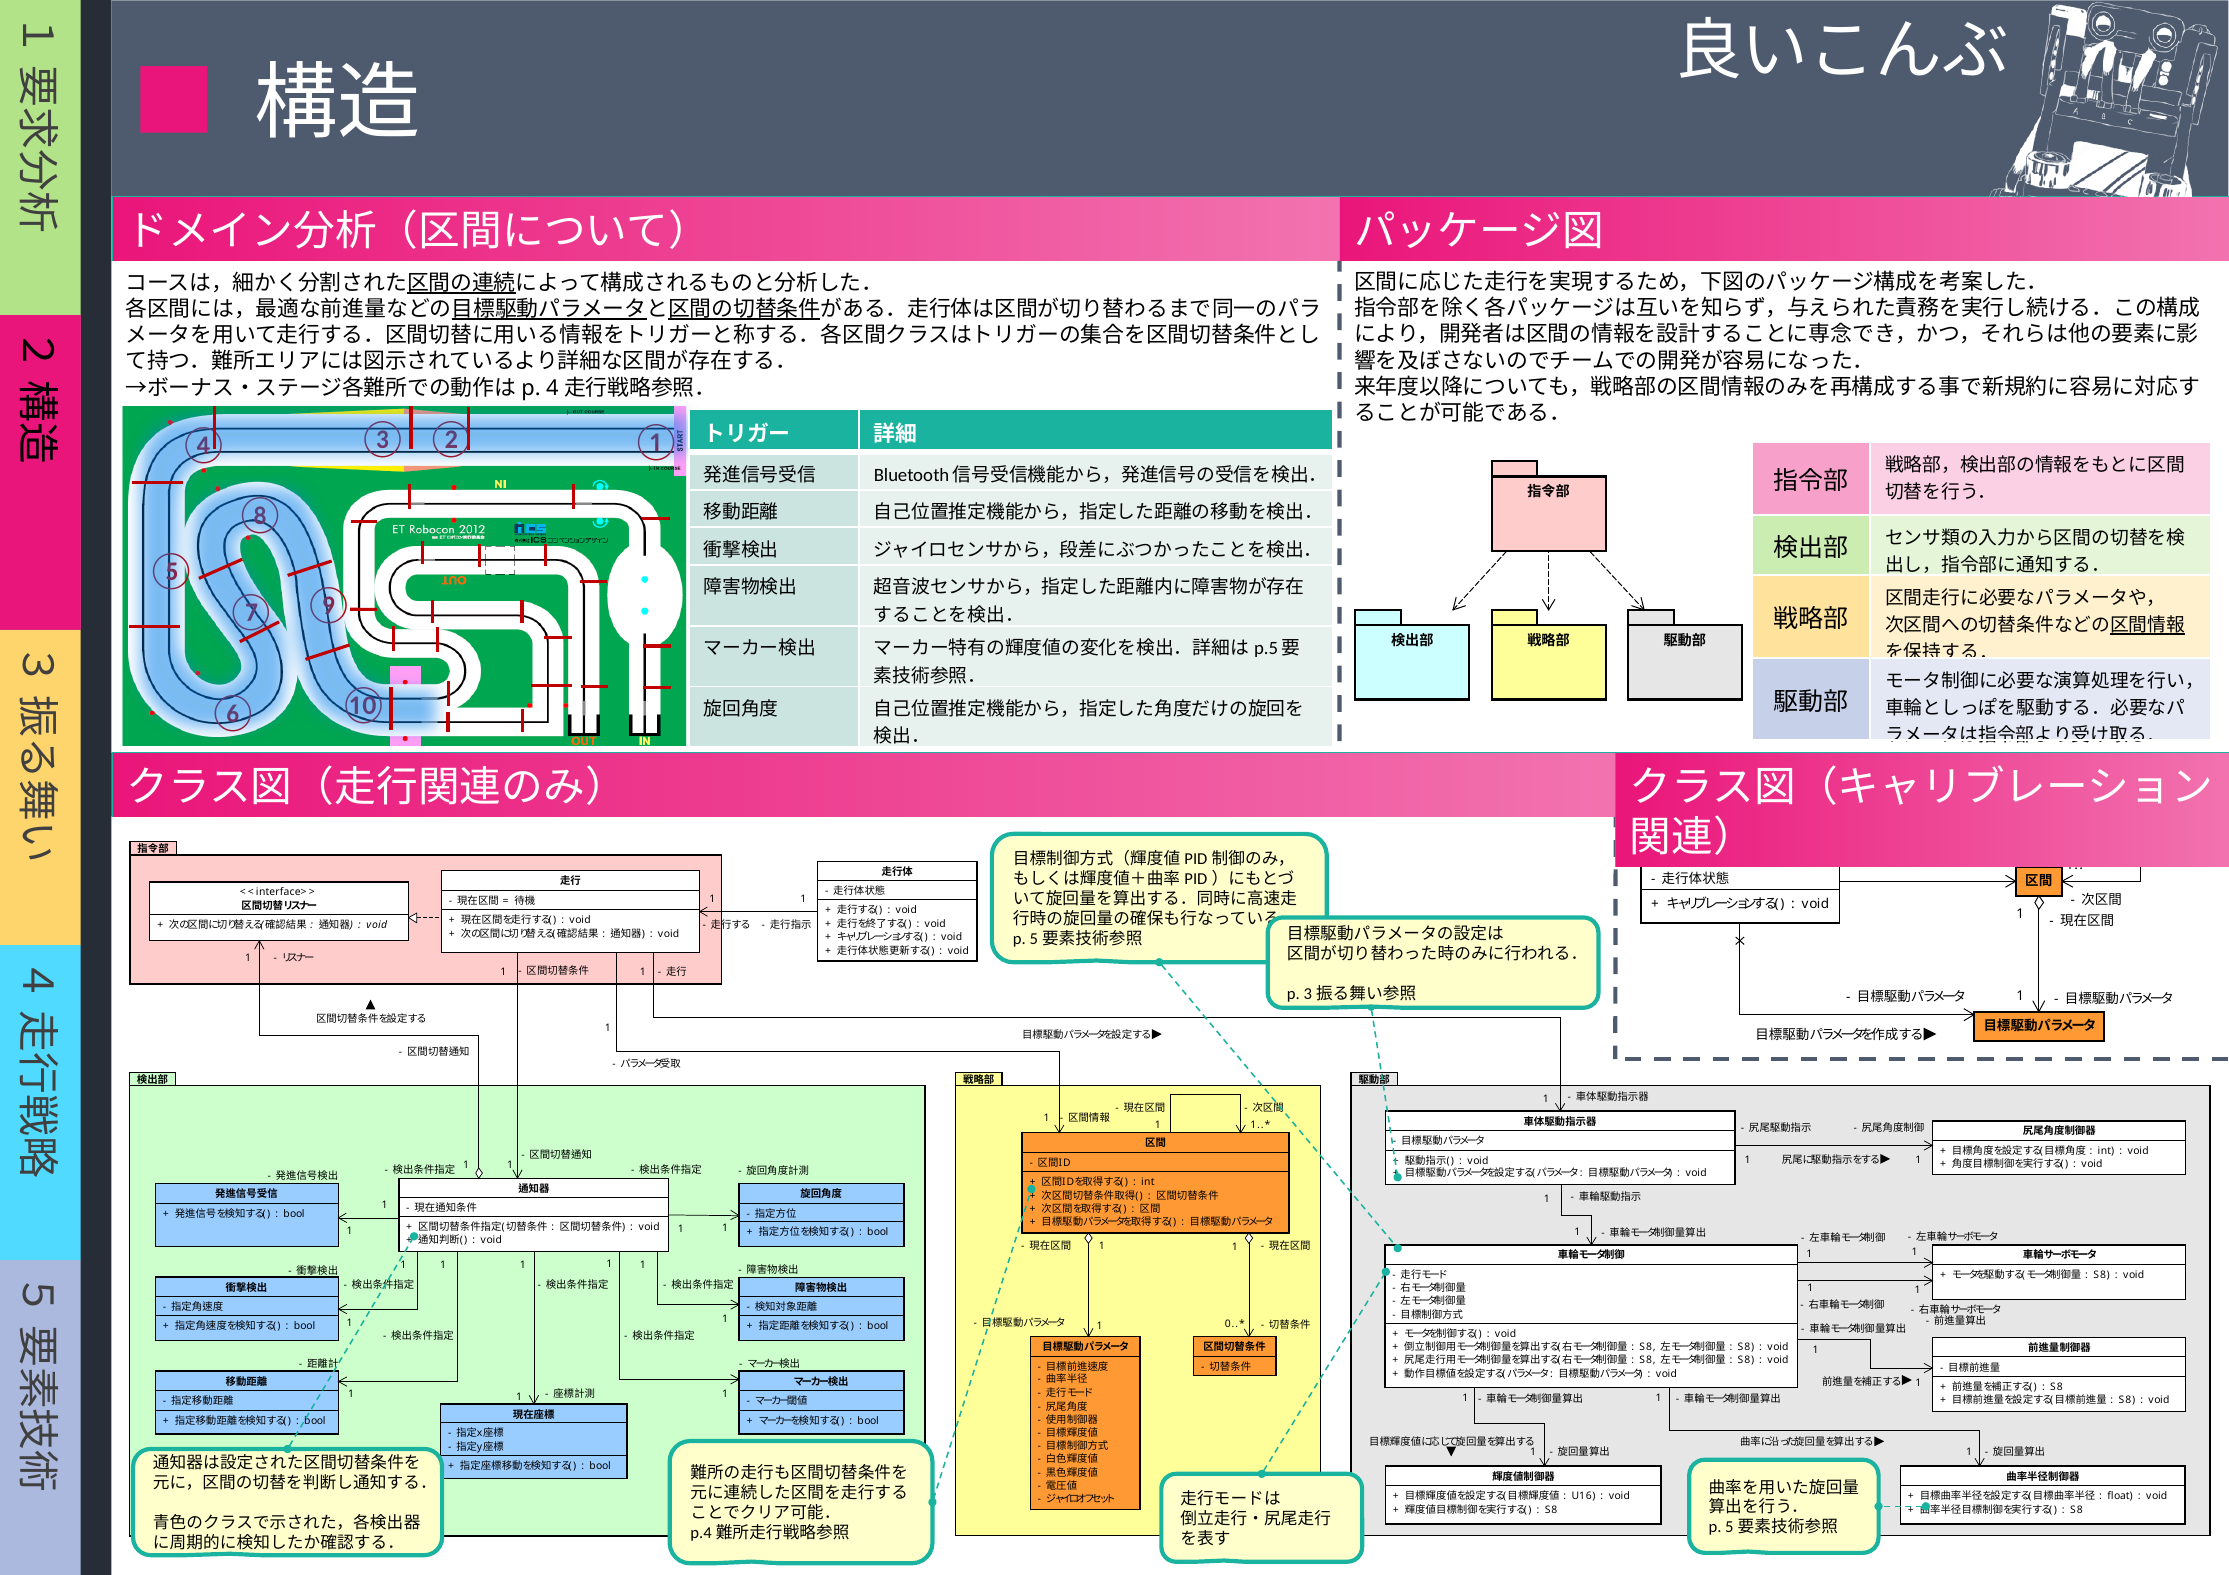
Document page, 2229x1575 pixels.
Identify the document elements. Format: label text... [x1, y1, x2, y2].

table_cell 移動距離 [726, 491, 858, 526]
table_cell ジャイロセンサから，段差にぶつかったことを検出． [860, 528, 1332, 564]
table_cell マーカー特有の輝度値の変化を検出．詳細はp.5要素技術参照． [860, 627, 1332, 686]
table_header トリガー [691, 410, 858, 449]
table_cell 超音波センサから，指定した距離内に障害物が存在することを検出． [860, 566, 1332, 625]
table_cell Bluetooth信号受信機能から，発進信号の受信を検出． [860, 455, 1332, 489]
text_box コースは，細かく分割された区間の連続によって構成されるものと分析した． 各区間には，最適な前進量などの目標駆動パラメータと区間の切替条件がある．走行体は区間が切り替わるまで同一のパラメータを用いて走行する．区間切替に用いる情報をトリガーと称する．各区間クラスはトリガーの集合を区間切替条件として持つ．難所エリアには図示されているより詳細な区間が存在する． →ボーナス・ステージ各難所での動作はp. 4走行戦略参照． [110, 263, 1335, 407]
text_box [121, 397, 687, 750]
table_cell 障害物検出 [691, 566, 858, 625]
table_cell 旋回角度 [691, 687, 858, 746]
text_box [991, 833, 1398, 1249]
picture [1344, 450, 1753, 710]
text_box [1261, 1271, 1386, 1475]
table_header 詳細 [860, 410, 1332, 449]
table_cell モータ制御に必要な演算処理を行い，車輪としっぽを駆動する．必要なパラメータは指令部より受け取る． [1871, 659, 2210, 739]
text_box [287, 1236, 415, 1450]
picture [1617, 817, 2218, 1058]
table_cell 戦略部 [1757, 576, 1869, 657]
table_cell 検出部 [1757, 516, 1869, 574]
table_header 指令部 [1753, 443, 1869, 514]
text_box 走行モードは 倒立走行・尻尾走行を表す [1161, 1555, 1363, 1564]
table_cell 発進信号受信 [691, 455, 858, 489]
table_cell 駆動部 [1753, 659, 1869, 739]
table_cell マーカー検出 [691, 627, 858, 686]
text_box 難所の走行も区間切替条件を元に連続した区間を走行することでクリア可能． p.4難所走行戦略参照 [671, 1555, 931, 1566]
text_box クラス図（キャリブレーション関連） [1613, 750, 2229, 869]
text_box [932, 1188, 1032, 1503]
text_box 区間に応じた走行を実現するため，下図のパッケージ構成を考案した． 指令部を除く各パッケージは互いを知らず，与えられた責務を実行し続ける．この構成により，開発者は区間の情報を設計することに専念でき，かつ，それらは他の要素に影響を及ぼさないのでチームでの開発が容易になった． 来年度以降についても，戦略部の区間情報のみを再構成する事で新規約に容易に対応することが可能である． [1344, 263, 2229, 433]
text_box パッケージ図 [1341, 194, 2229, 263]
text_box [691, 471, 722, 590]
table_cell 自己位置推定機能から，指定した距離の移動を検出． [860, 491, 1332, 526]
text_box ドメイン分析（区間について） [110, 194, 1341, 263]
table_header 戦略部，検出部の情報をもとに区間切替を行う． [1871, 443, 2210, 514]
table_cell センサ類の入力から区間の切替を検出し，指令部に通知する． [1871, 516, 2210, 574]
table_cell 衝撃検出 [726, 528, 858, 564]
table_cell 自己位置推定機能から，指定した角度だけの旋回を検出． [860, 687, 1332, 746]
text_box クラス図（走行関連のみ） [110, 750, 1613, 819]
title ■ 構造 [111, 0, 1629, 194]
text_box ２ 構造 [0, 315, 81, 630]
picture [121, 833, 2218, 1544]
table_cell 区間走行に必要なパラメータや， 次区間への切替条件などの区間情報を保持する． [1871, 576, 2210, 657]
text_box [1631, 0, 2229, 197]
